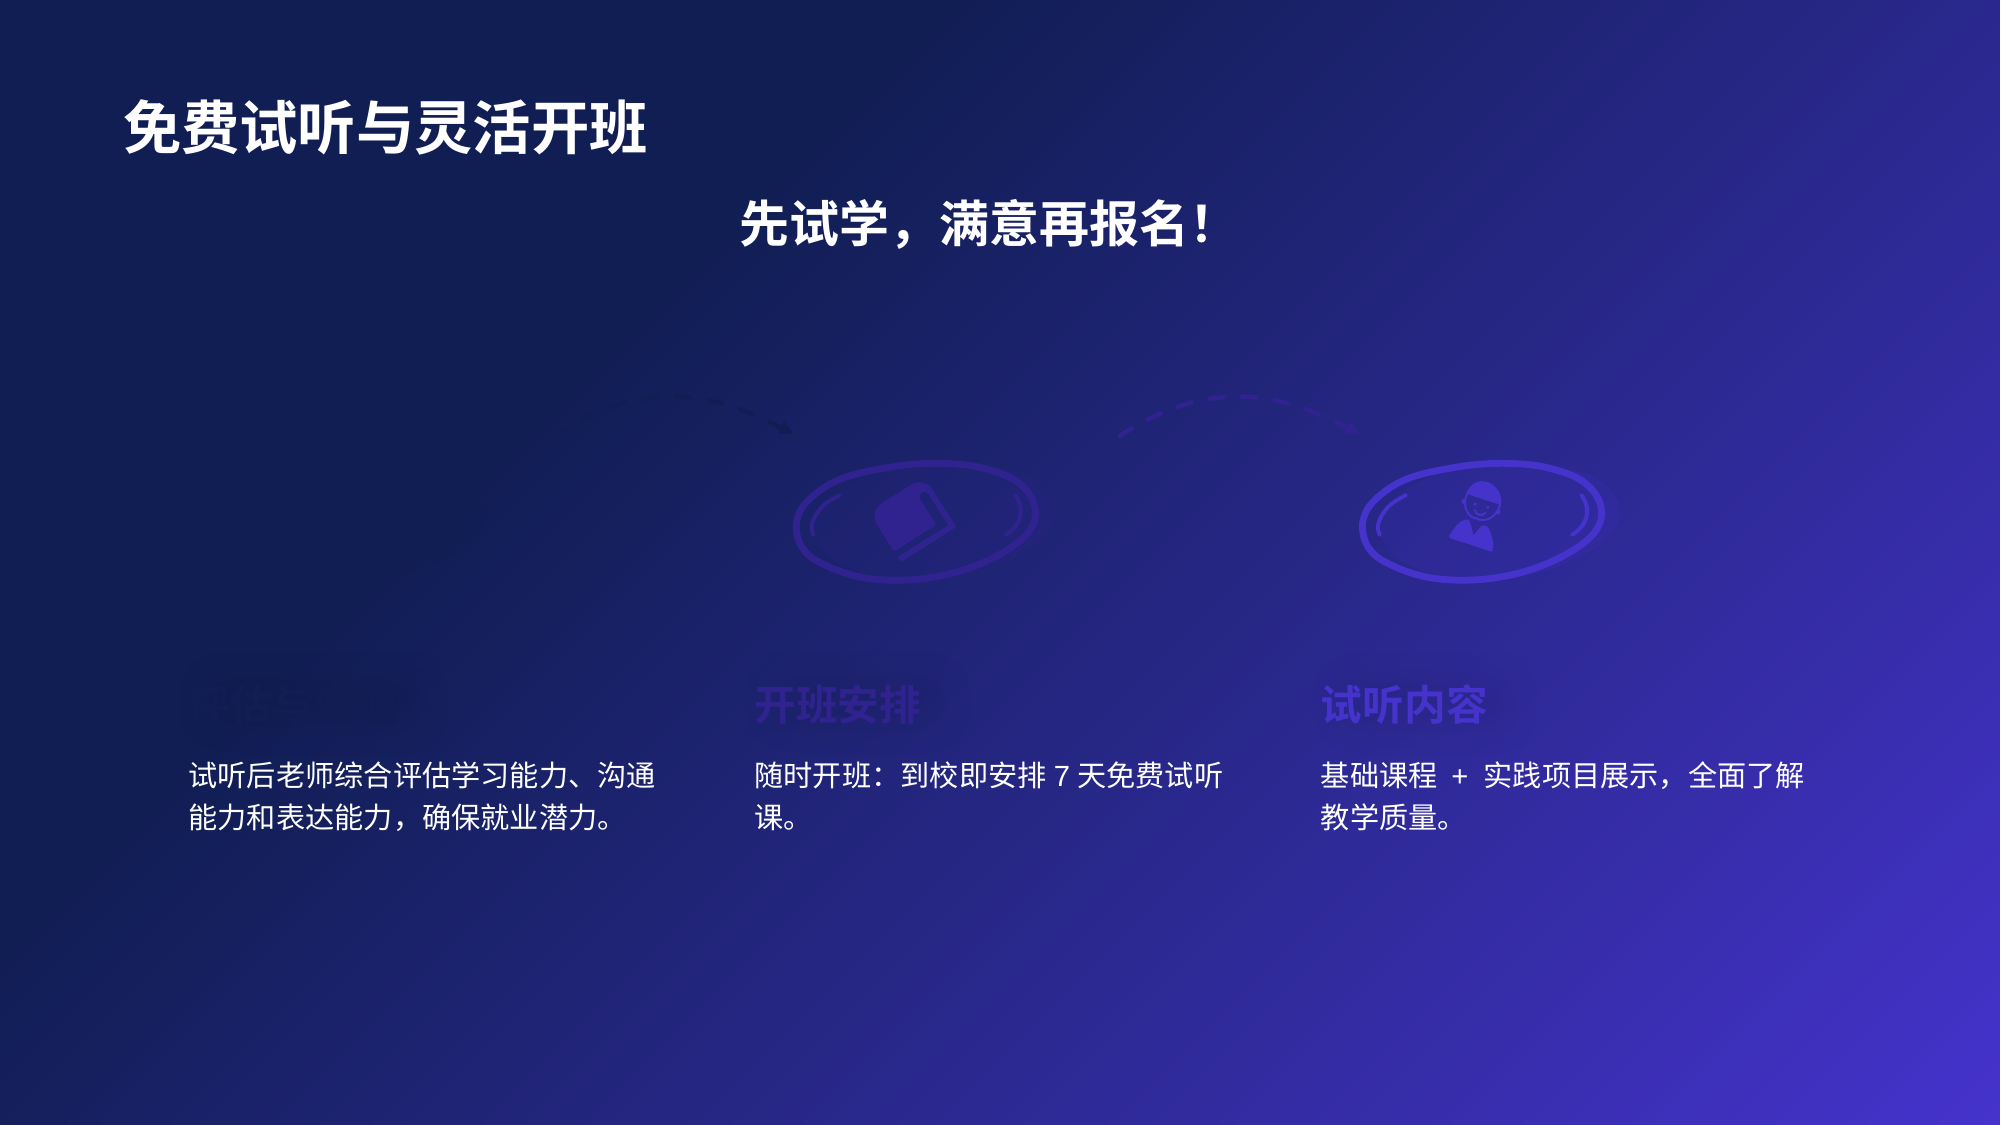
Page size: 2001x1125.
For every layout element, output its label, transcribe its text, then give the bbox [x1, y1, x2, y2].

title 免费试听与灵活开班 [108, 21, 1890, 169]
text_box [158, 185, 1827, 1007]
